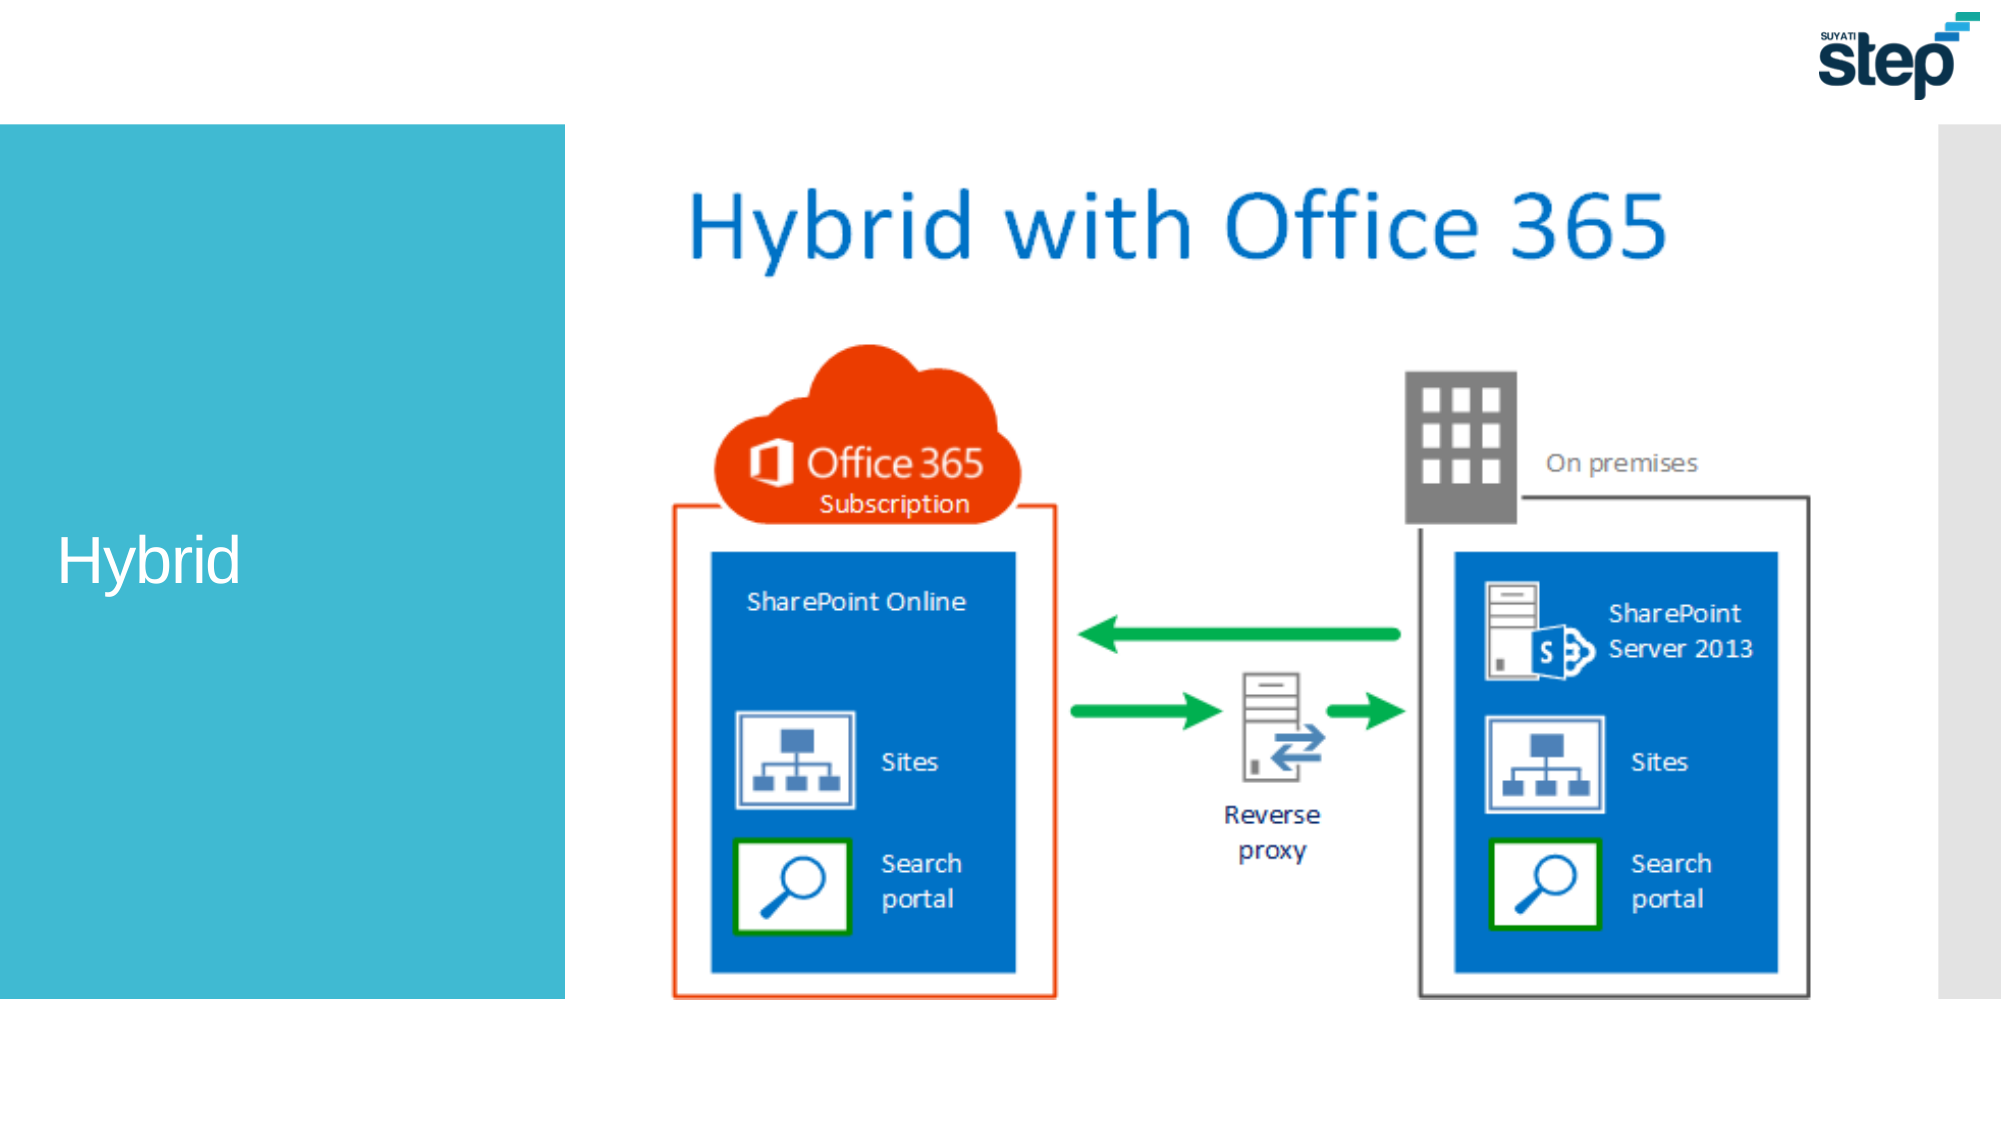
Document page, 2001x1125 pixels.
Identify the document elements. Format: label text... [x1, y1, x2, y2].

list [627, 132, 1813, 1001]
picture [1819, 12, 1981, 101]
title Hybrid [41, 184, 525, 940]
